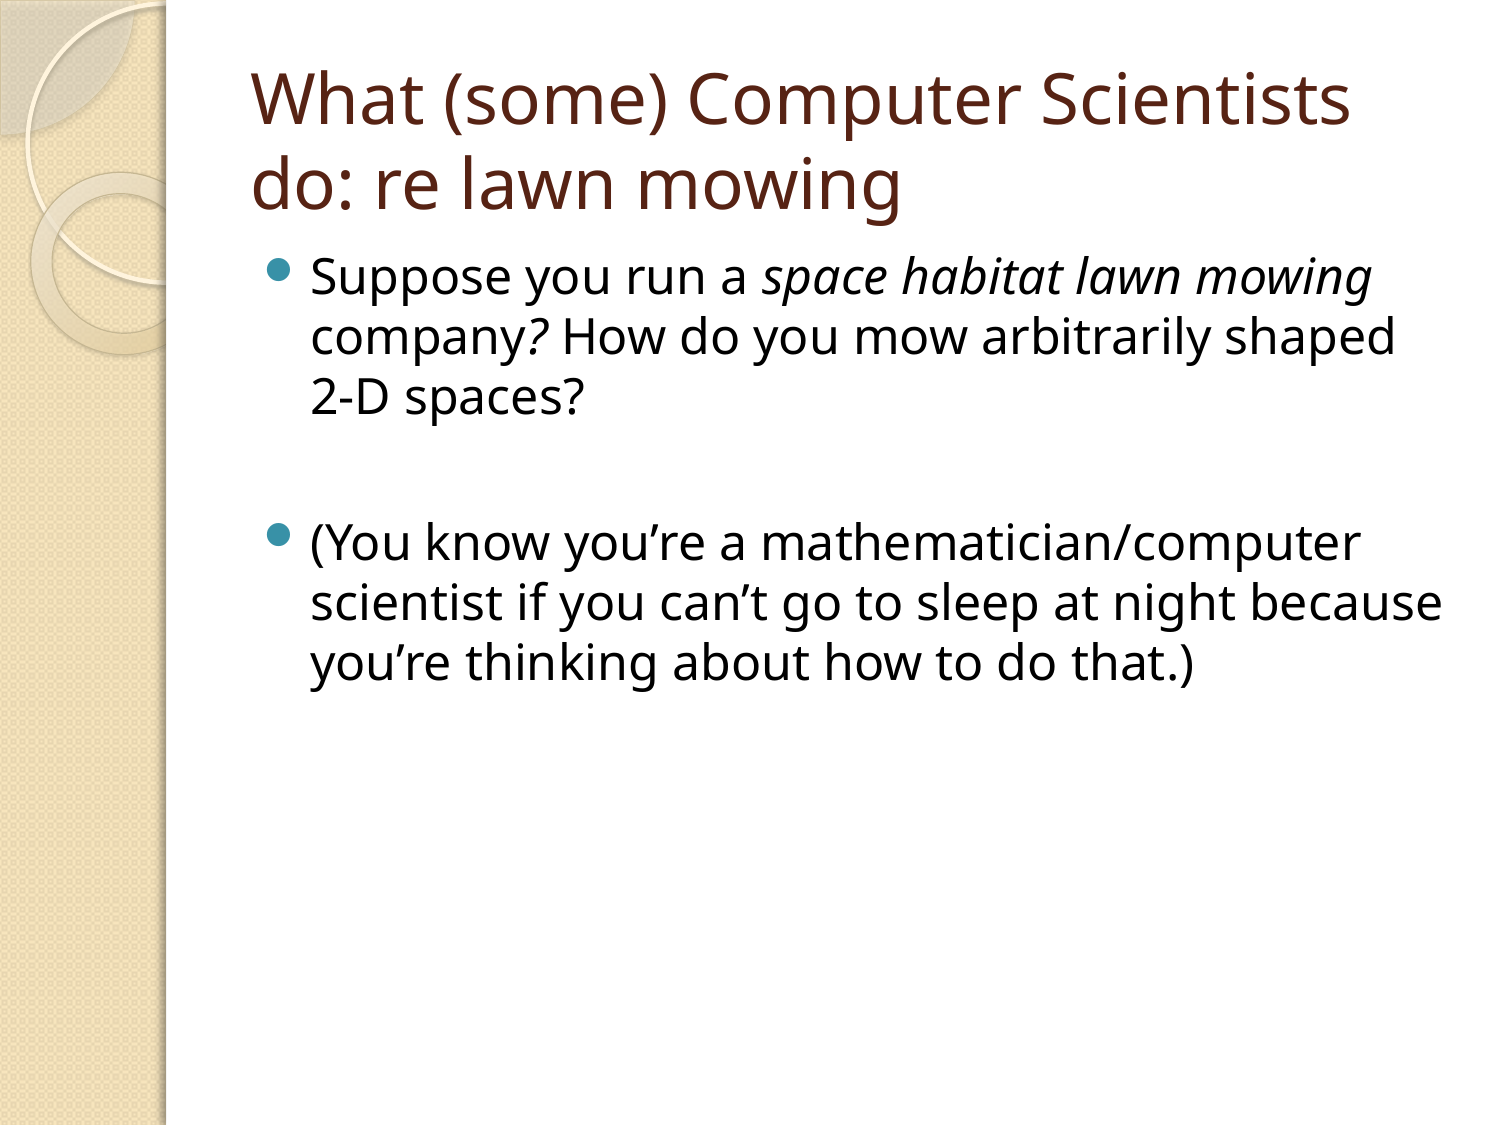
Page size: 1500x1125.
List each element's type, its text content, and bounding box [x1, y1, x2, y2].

title What (some) Computer Scientists do: re lawn mowing [235, 45, 1466, 233]
list Suppose you run a space habitat lawn mowing company? How do you mow arbitrarily shaped 2-D spaces? (You know you’re a mathematician/computer scientist if you can’t go to sleep at night because you’re thinking about how to do that.) [235, 237, 1466, 1025]
